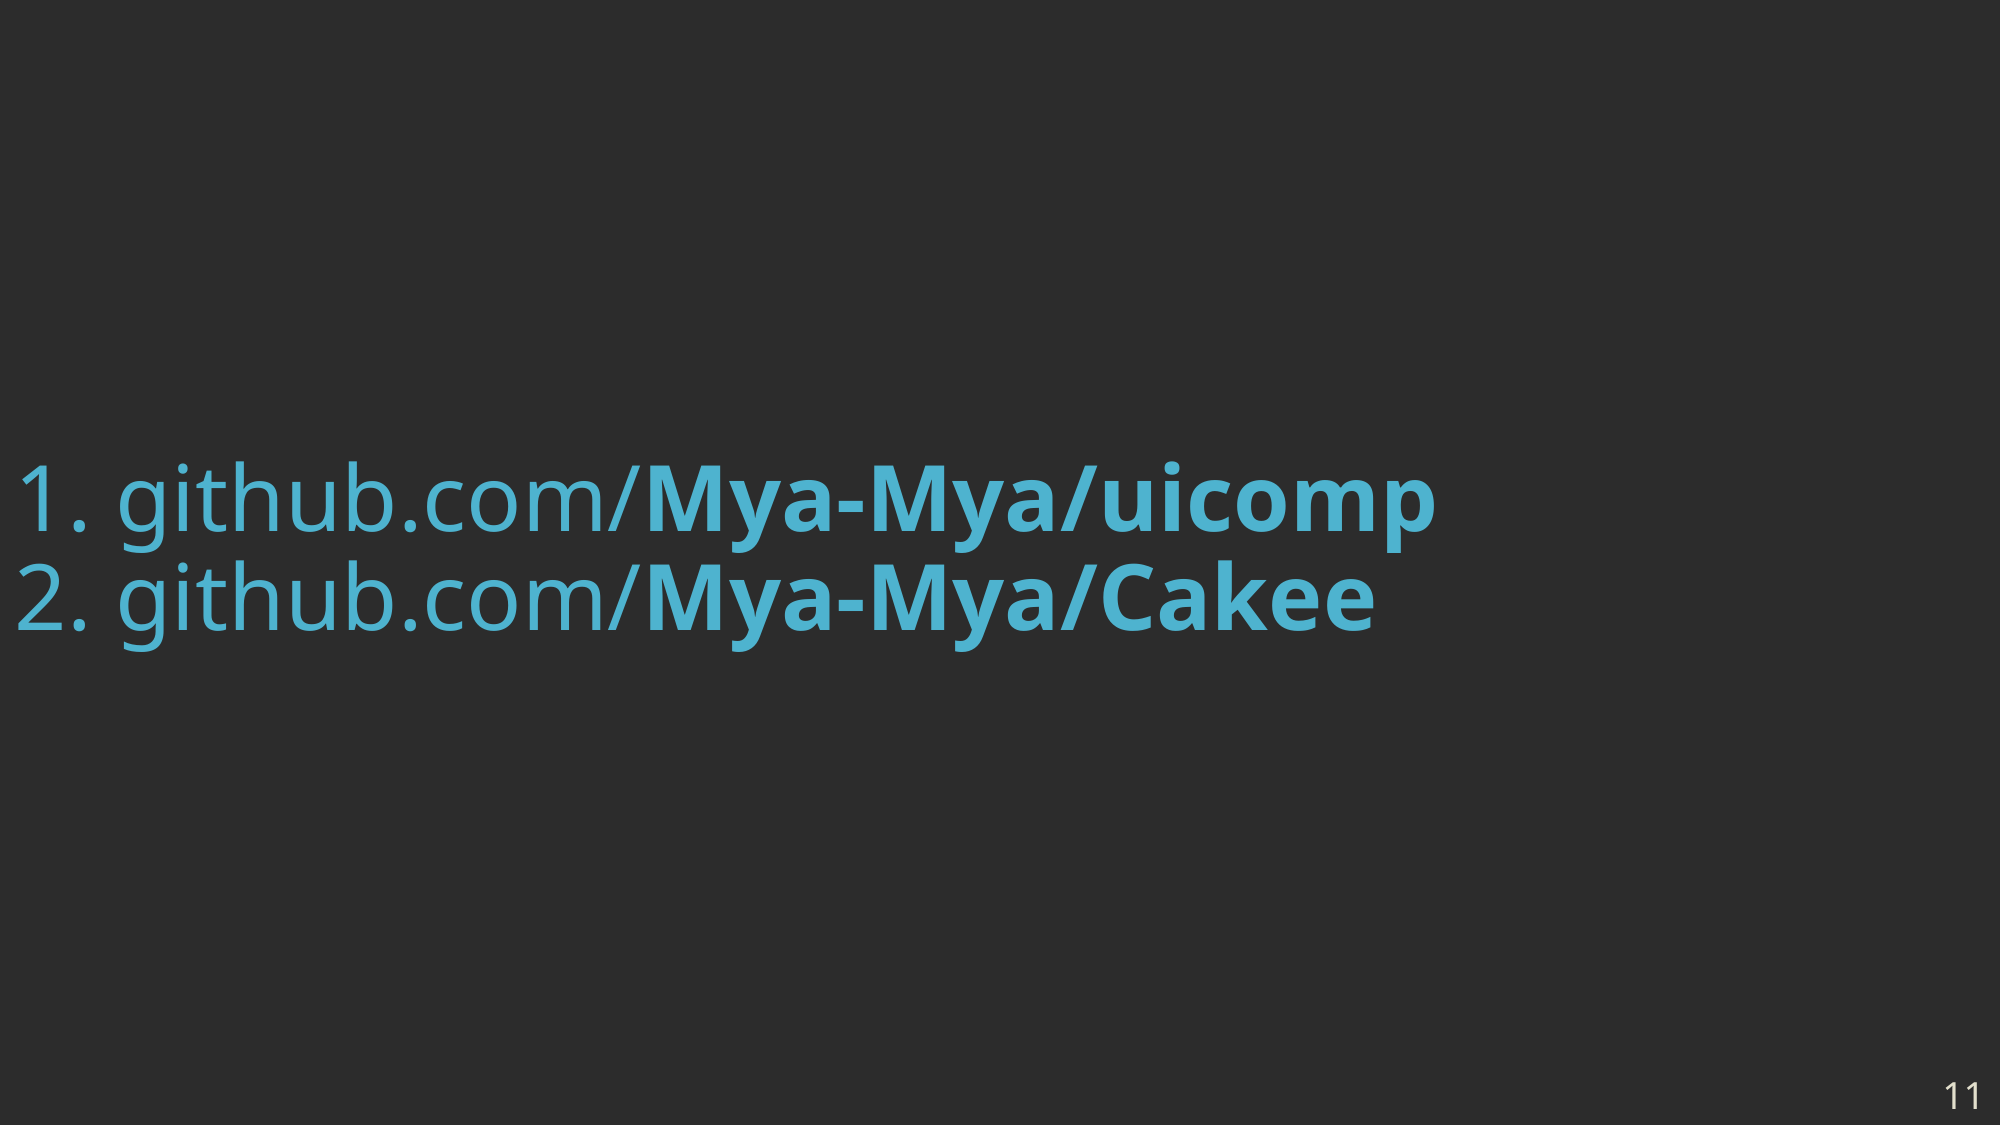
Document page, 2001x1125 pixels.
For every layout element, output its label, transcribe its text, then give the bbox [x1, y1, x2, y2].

title 1. github.com/Mya-Mya/uicomp 2. github.com/Mya-Mya/Cakee [0, 188, 2000, 915]
